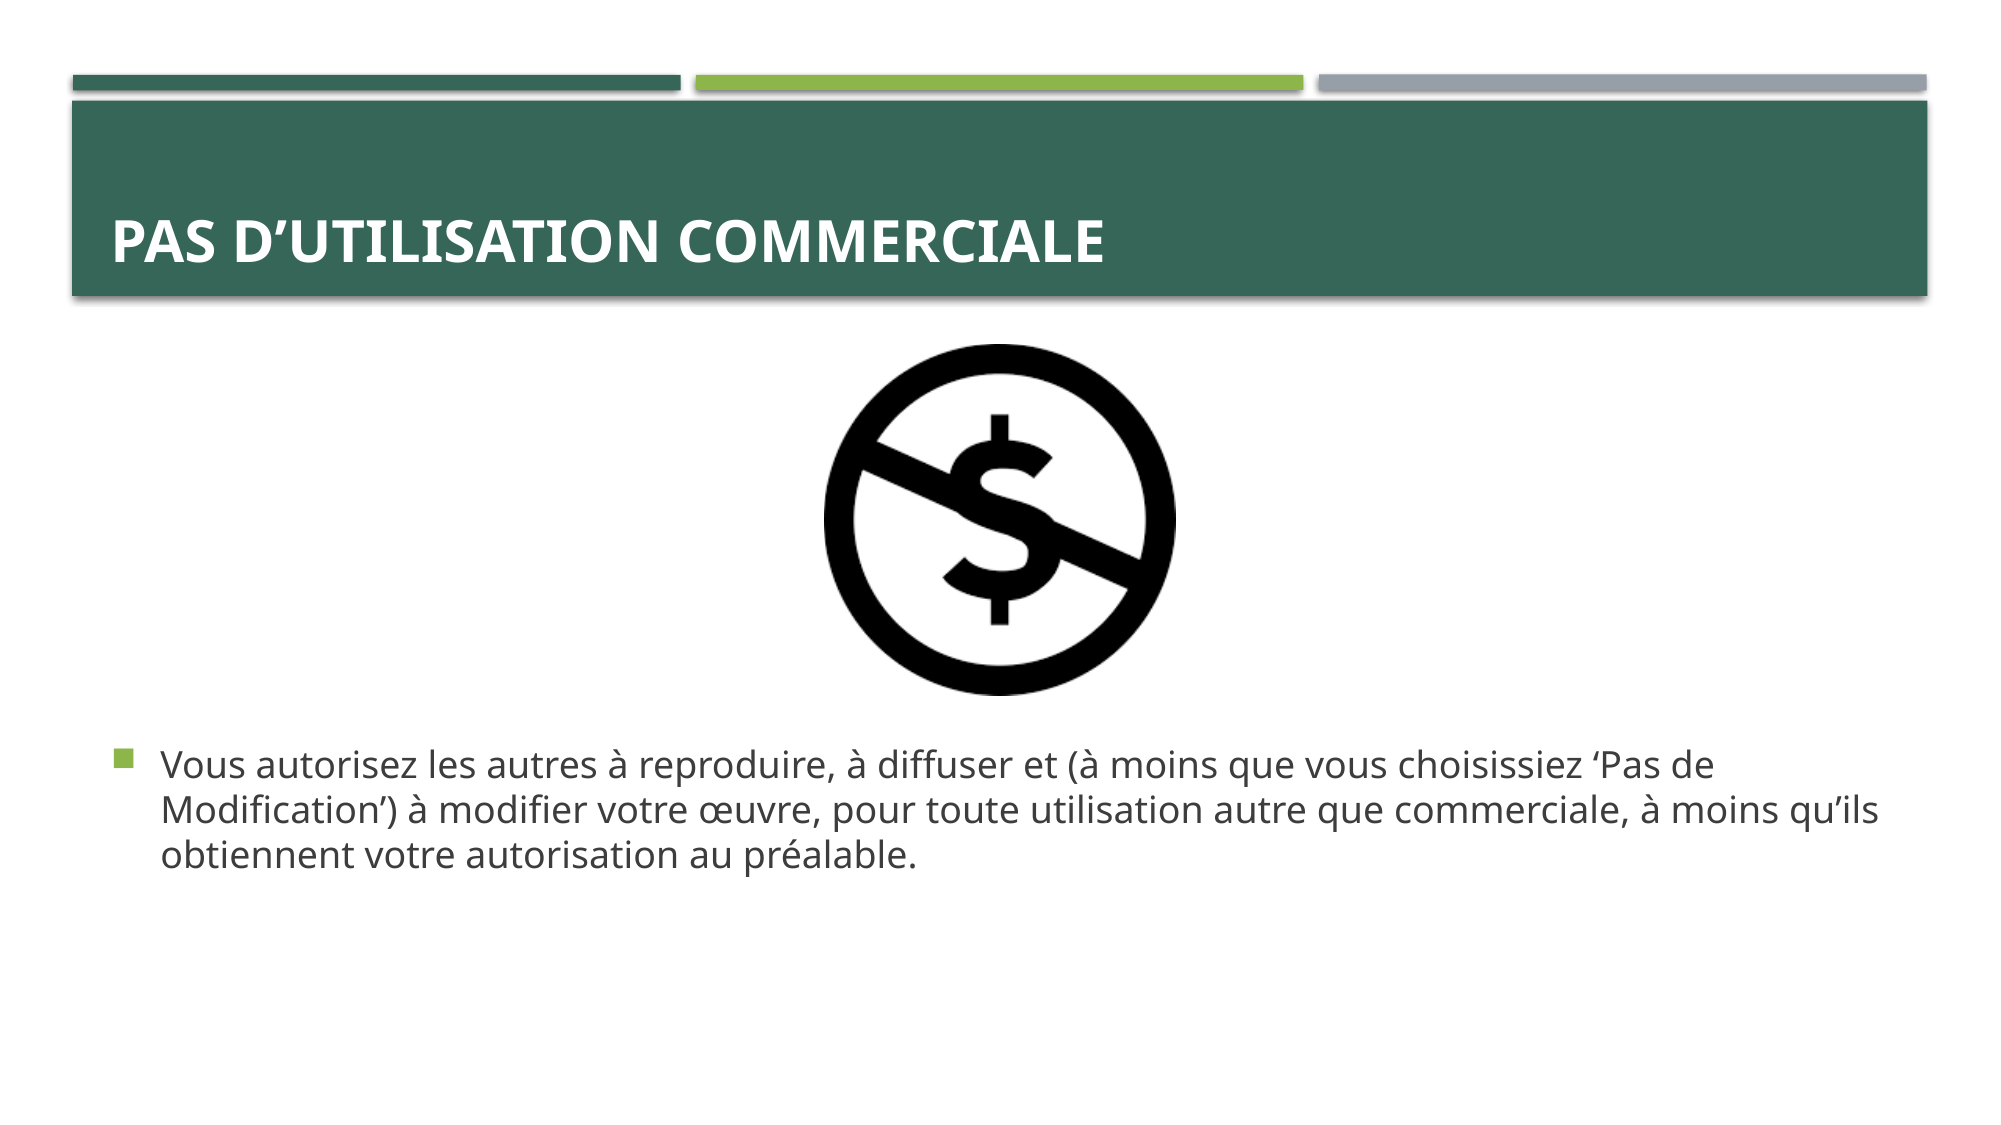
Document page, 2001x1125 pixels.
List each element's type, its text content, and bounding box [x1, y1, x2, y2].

list Vous autorisez les autres à reproduire, à diffuser et (à moins que vous choisissiez ‘Pas de Modification’) à modifier votre œuvre, pour toute utilisation autre que commerciale, à moins qu’ils obtiennent votre autorisation au préalable. [95, 656, 1905, 962]
picture [823, 343, 1177, 697]
title PAS D’UTILISATION COMMERCIALE [95, 115, 1905, 282]
